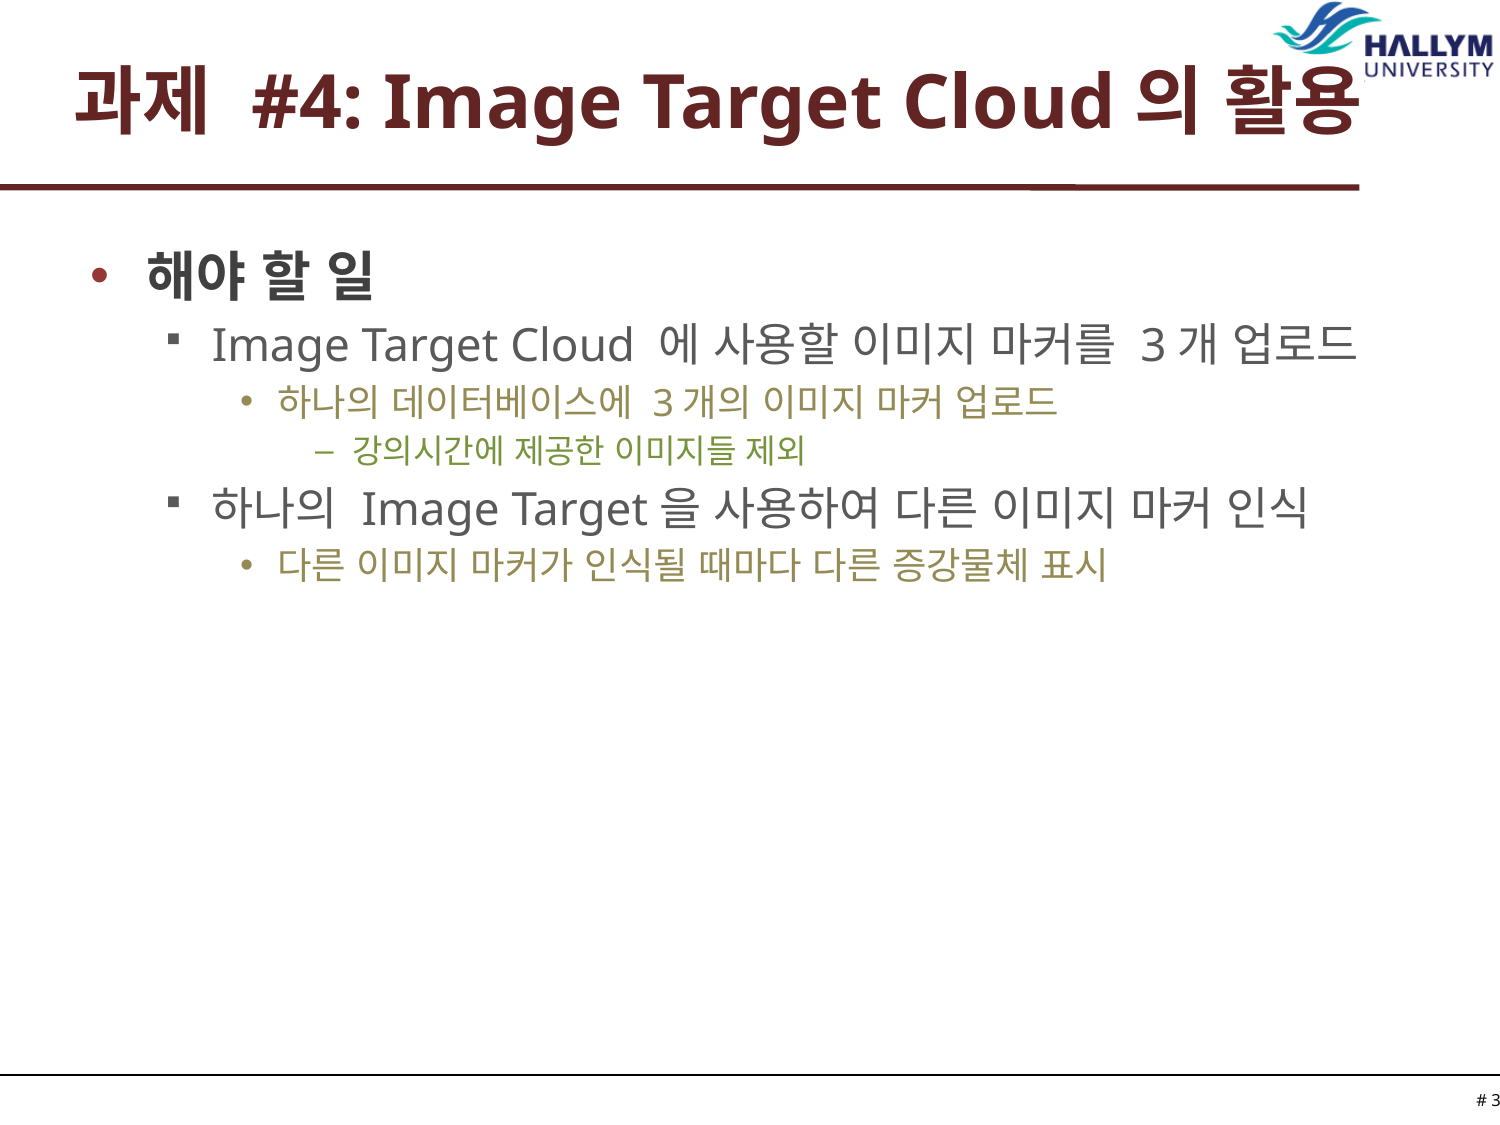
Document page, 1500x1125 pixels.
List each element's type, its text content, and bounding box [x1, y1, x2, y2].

title 과제 #4: Image Target Cloud의 활용 [44, 33, 1395, 164]
list 해야 할 일 Image Target Cloud 에 사용할 이미지 마커를 3개 업로드 하나의 데이터베이스에 3개의 이미지 마커 업로드 강의시간에 제공한 이미지들 제외 하나의 Image Target을 사용하여 다른 이미지 마커 인식 다른 이미지 마커가 인식될 때마다 다른 증강물체 표시 [75, 234, 1425, 1032]
picture [1269, 0, 1500, 82]
